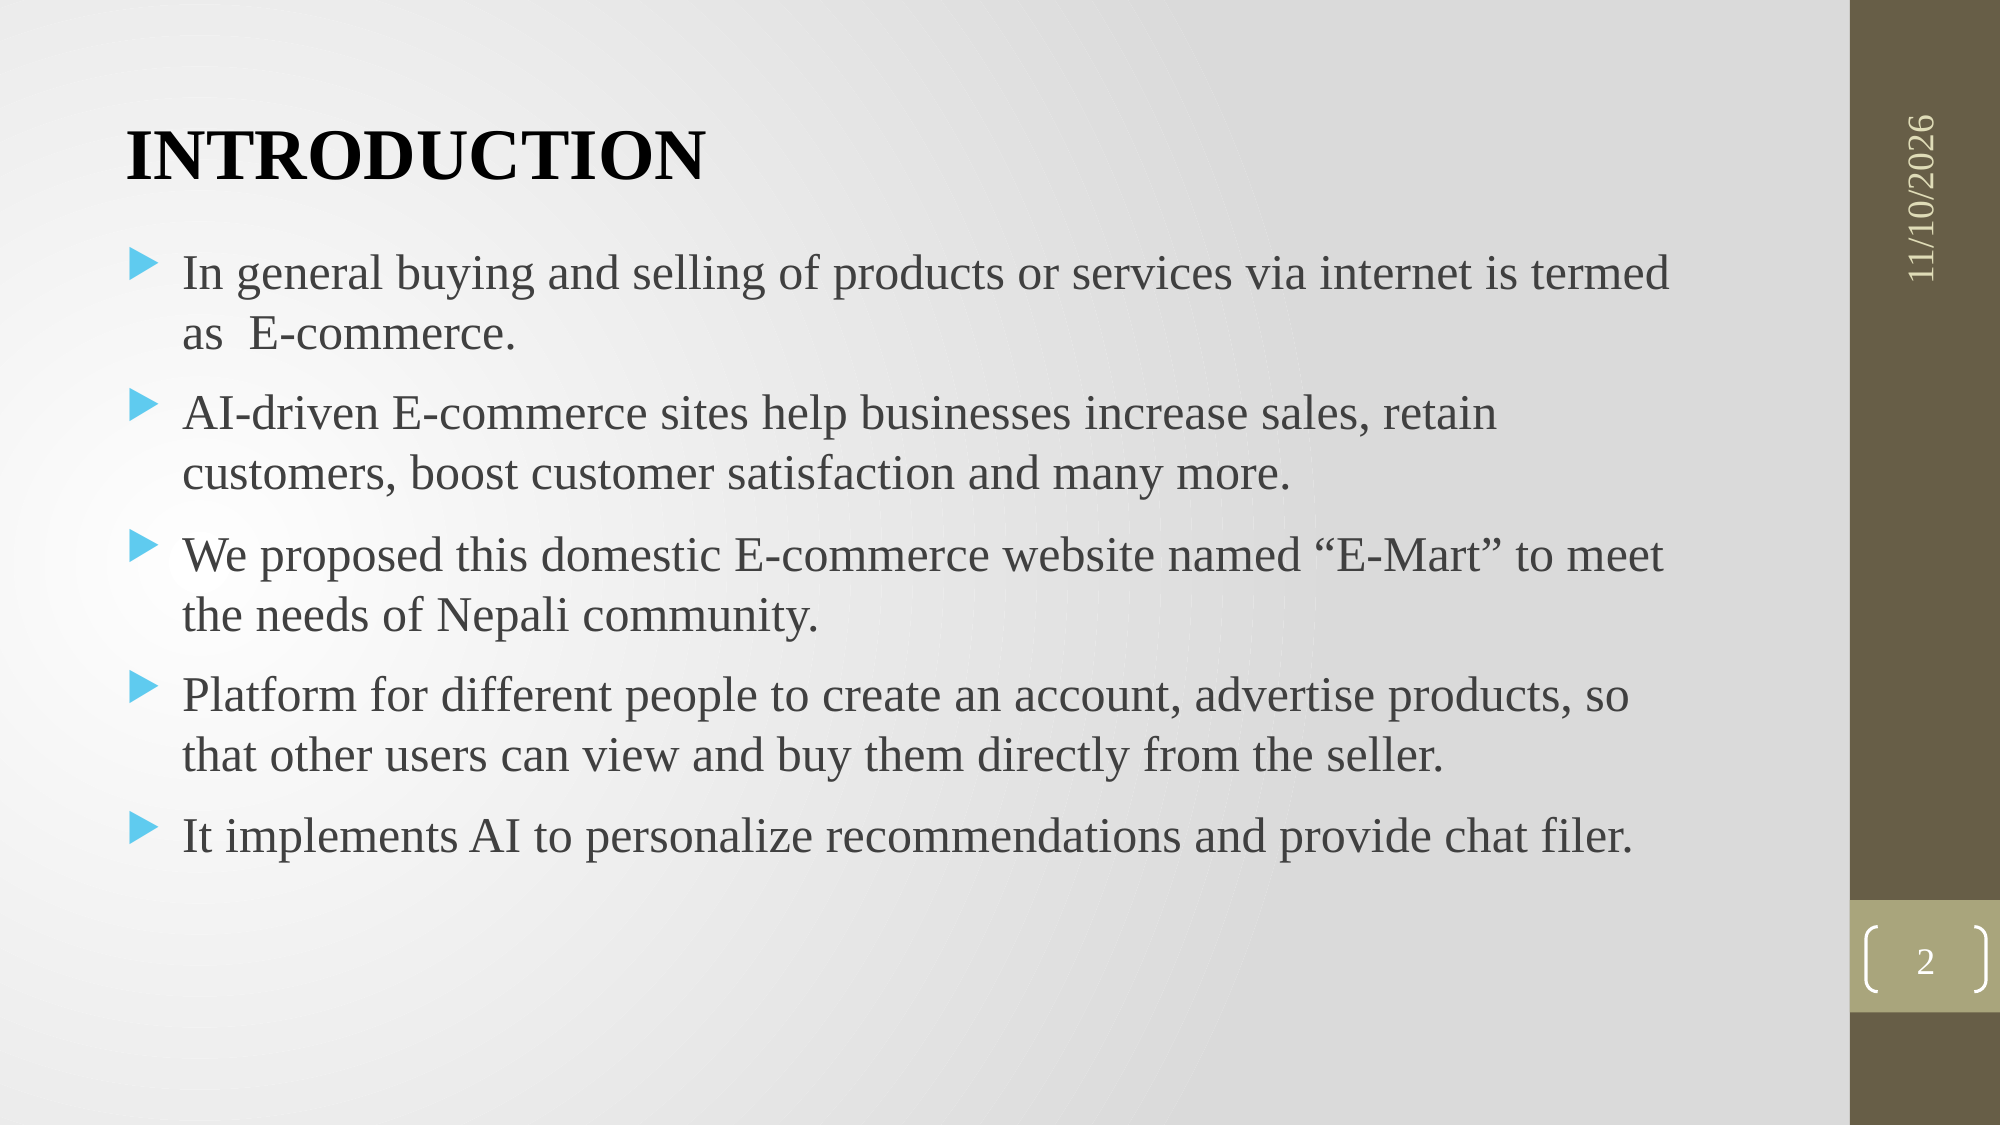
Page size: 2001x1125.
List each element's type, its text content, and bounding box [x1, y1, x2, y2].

text_box In general buying and selling of products or services via internet is termed as E-commerce. AI-driven E-commerce sites help businesses increase sales, retain customers, boost customer satisfaction and many more. We proposed this domestic E-commerce website named “E-Mart” to meet the needs of Nepali community. Platform for different people to create an account, advertise products, so that other users can view and buy them directly from the seller. It implements AI to personalize recommendations and provide chat filer. [111, 231, 1724, 1090]
text_box INTRODUCTION [111, 99, 1522, 203]
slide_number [1878, 100, 1959, 501]
slide_number 2 [1864, 925, 1988, 994]
